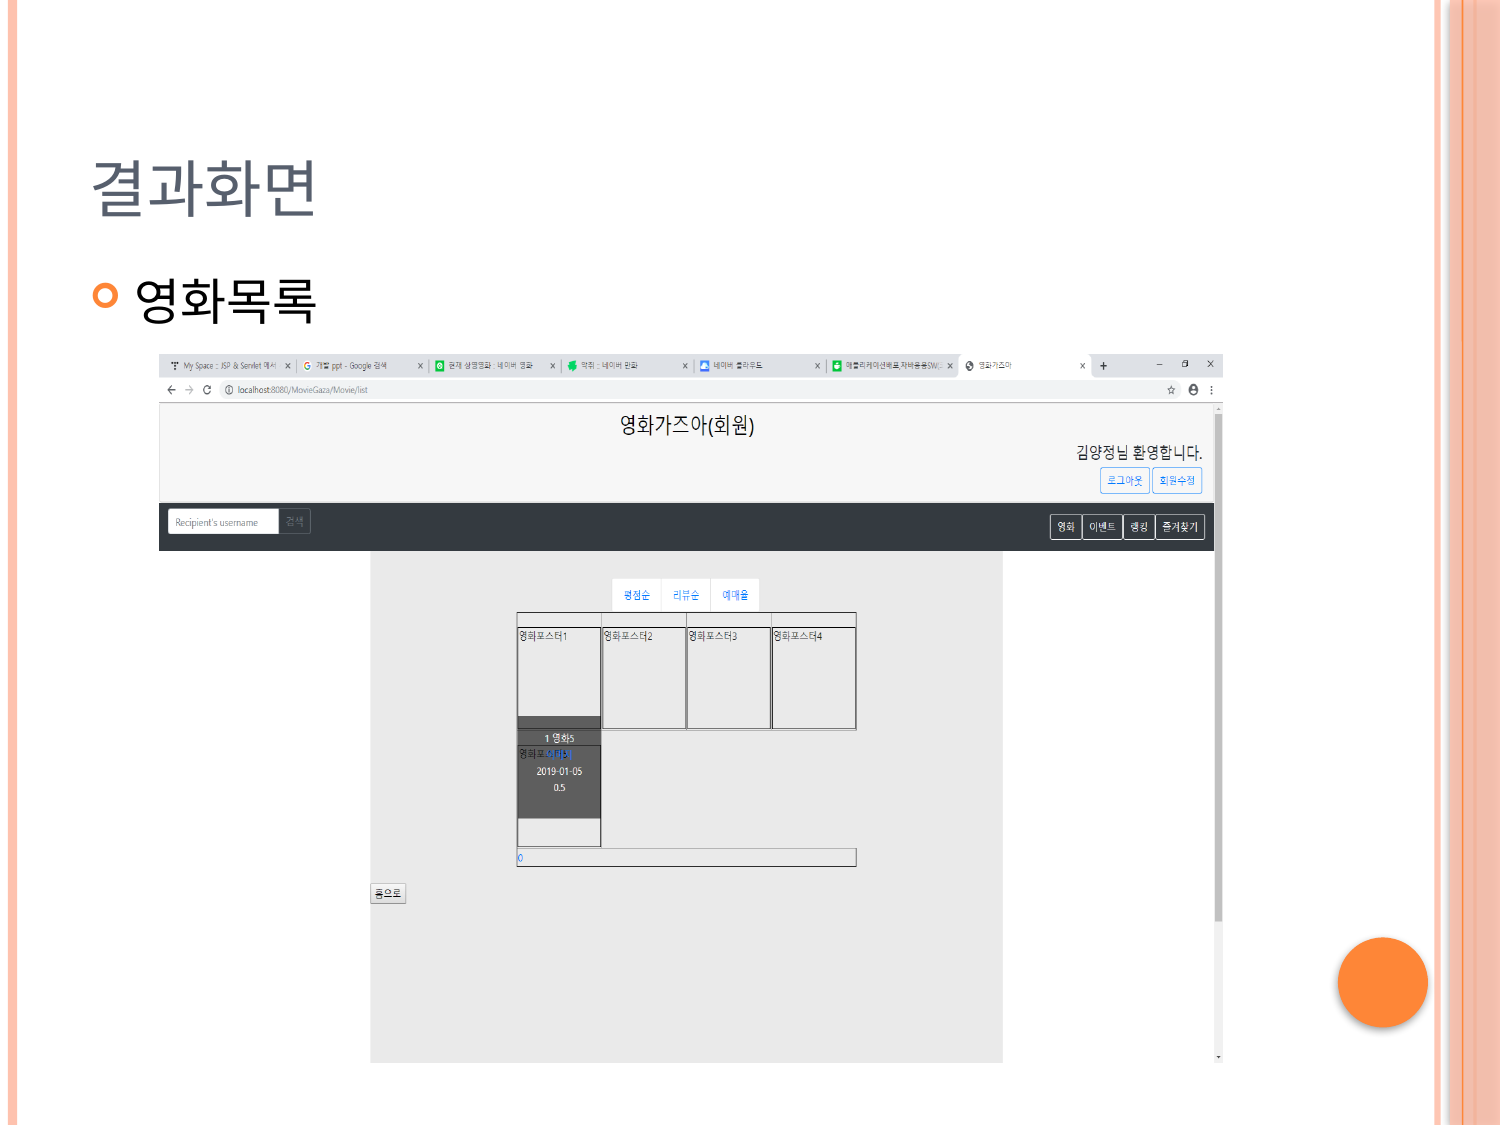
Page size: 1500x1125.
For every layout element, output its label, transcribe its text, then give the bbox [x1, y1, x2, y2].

title 결과화면 [75, 45, 1300, 233]
list 영화목록 [75, 262, 1300, 1062]
picture [158, 353, 1223, 1064]
